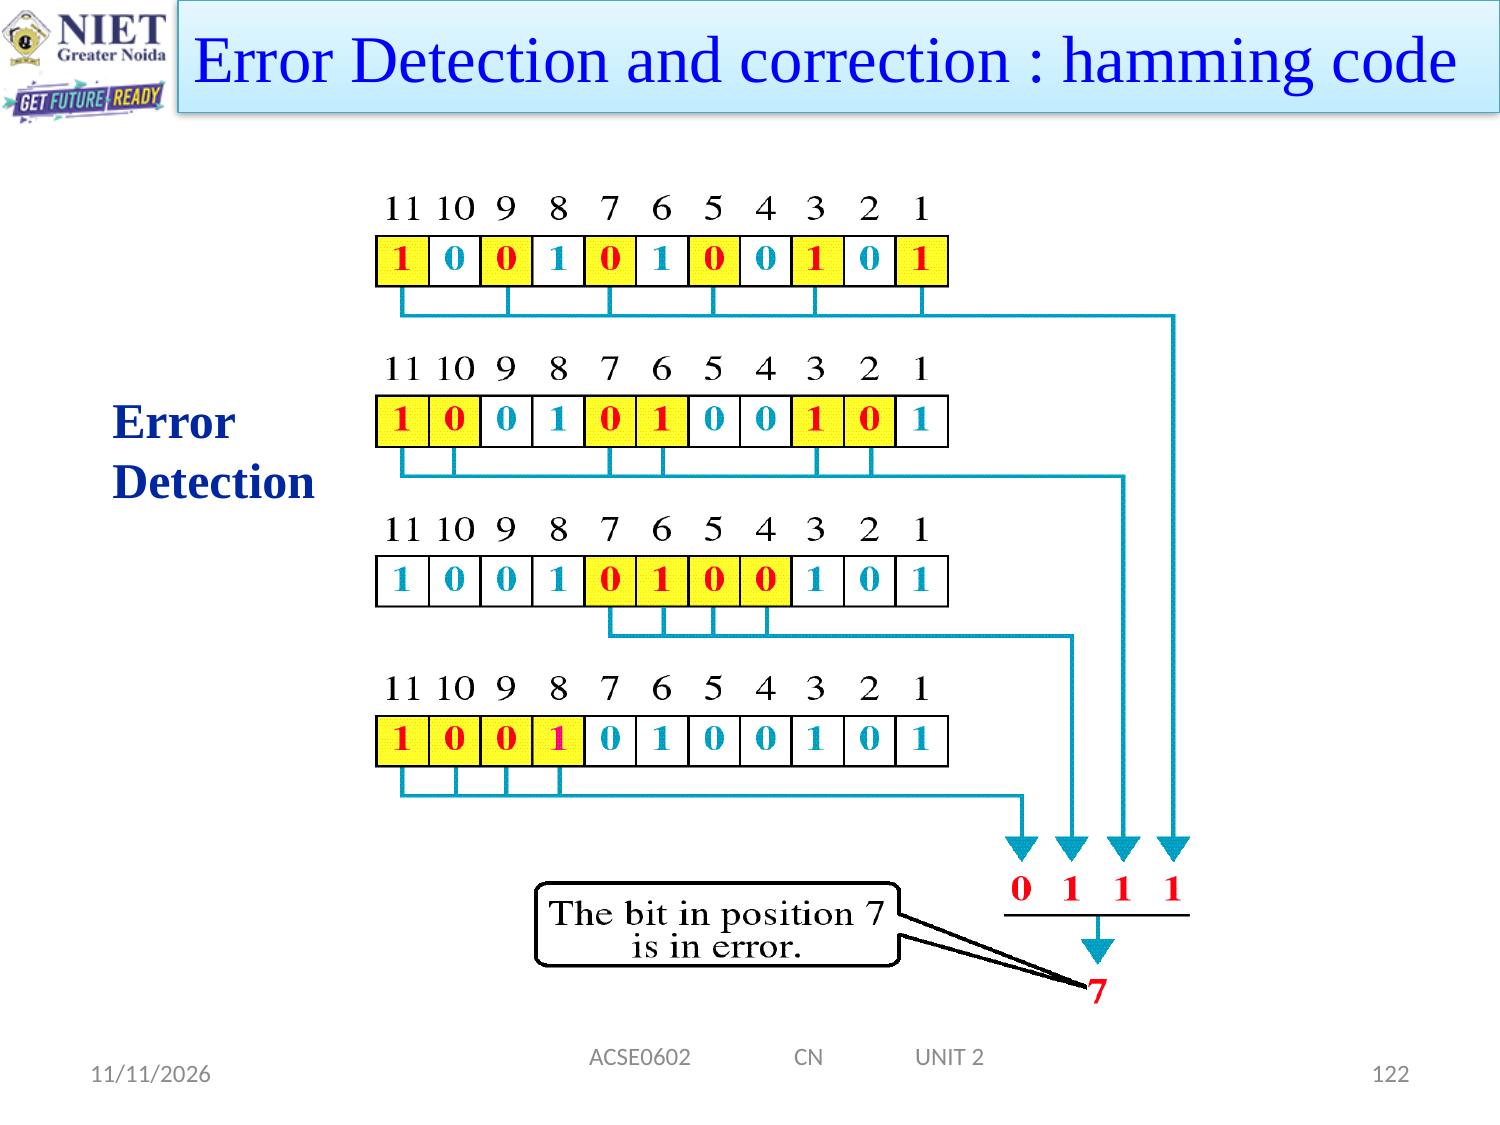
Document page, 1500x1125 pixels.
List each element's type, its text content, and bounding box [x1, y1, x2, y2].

picture [0, 0, 203, 135]
picture [374, 187, 1190, 1011]
footer ACSE0602 CN UNIT 2 [375, 1025, 1200, 1085]
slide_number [75, 1042, 425, 1103]
slide_number 122 [1074, 1042, 1425, 1103]
text_box Error Detection and correction : hamming code [205, 0, 1500, 113]
text_box Error Detection [97, 381, 331, 517]
